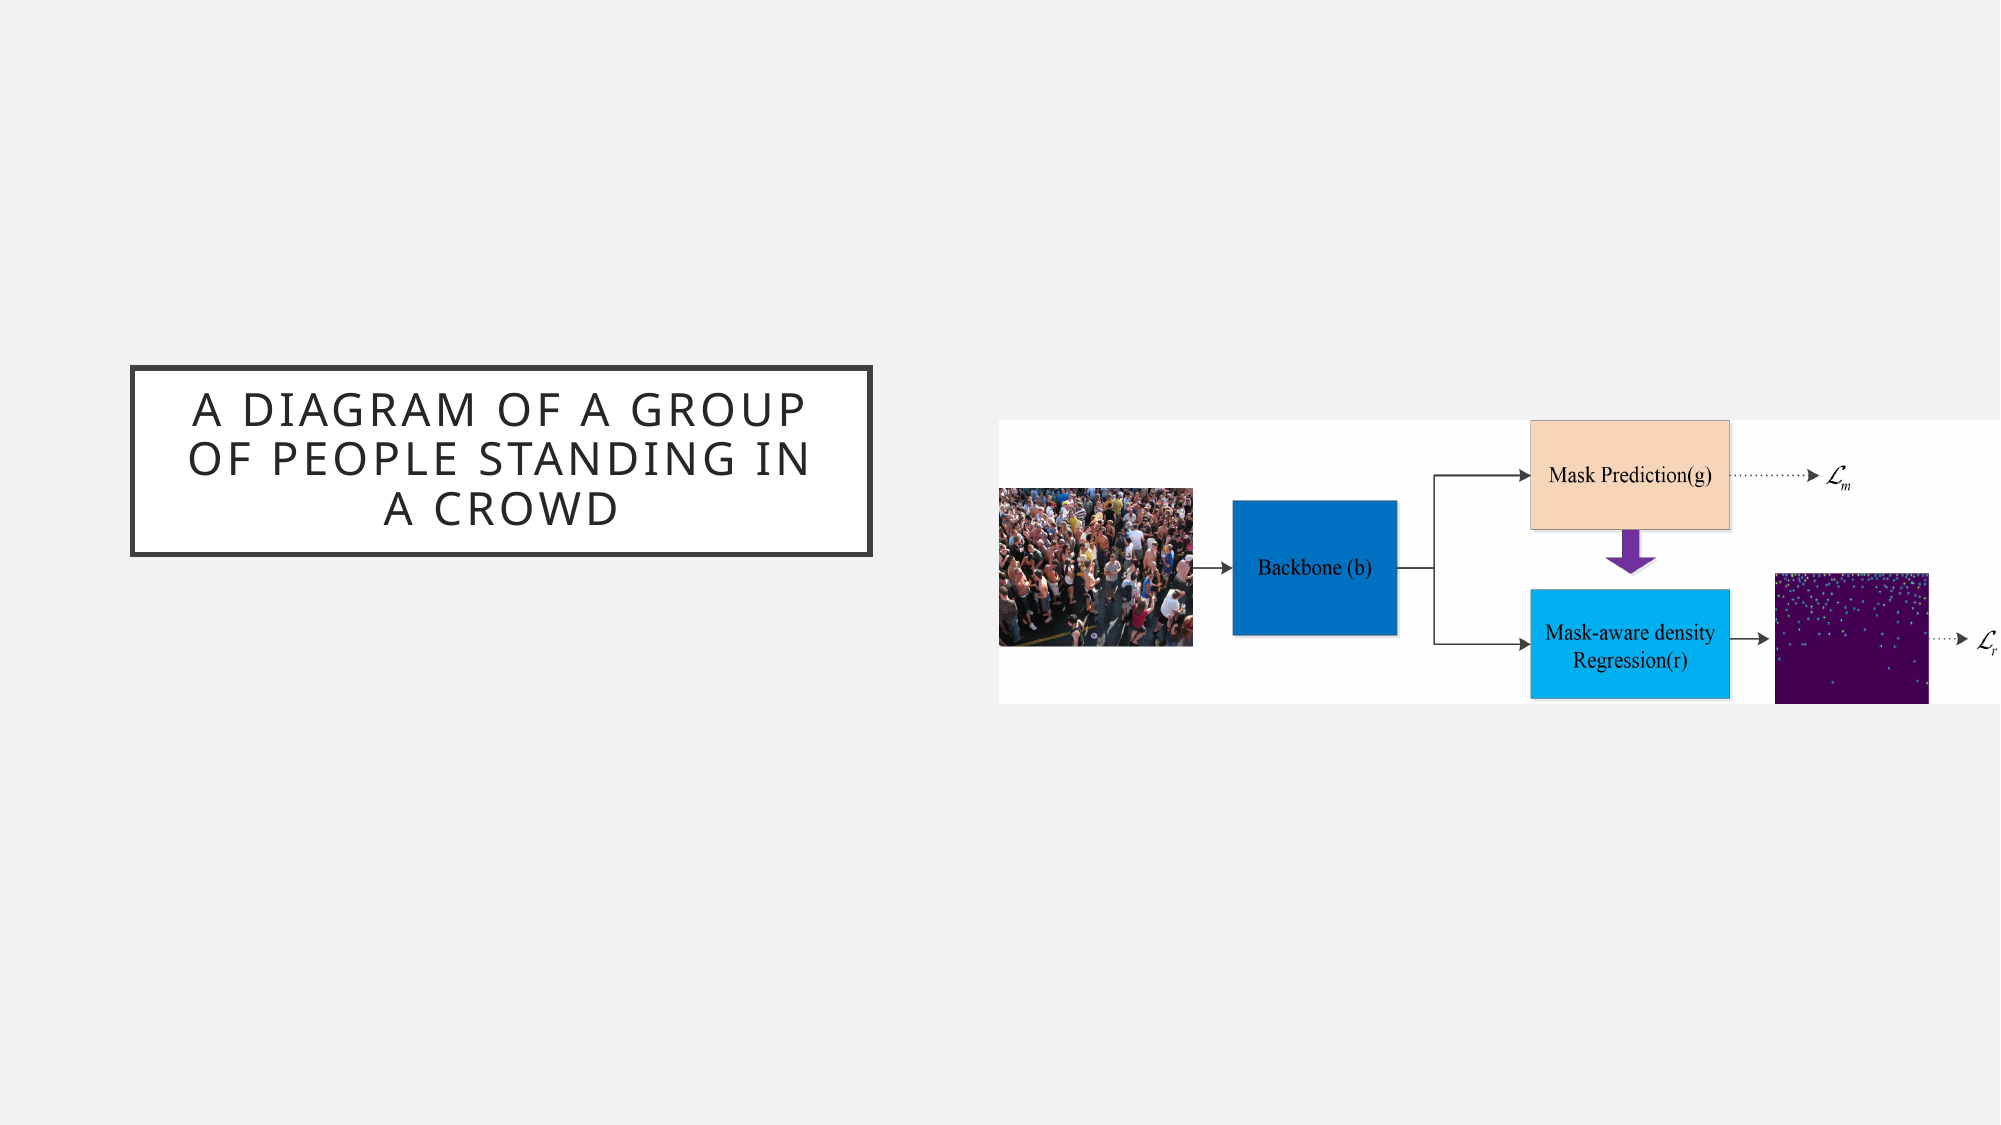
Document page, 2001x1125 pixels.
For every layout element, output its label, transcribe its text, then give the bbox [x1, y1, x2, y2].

title a diagram of a group of people standing in a crowd [130, 365, 873, 557]
picture [999, 0, 2000, 1125]
